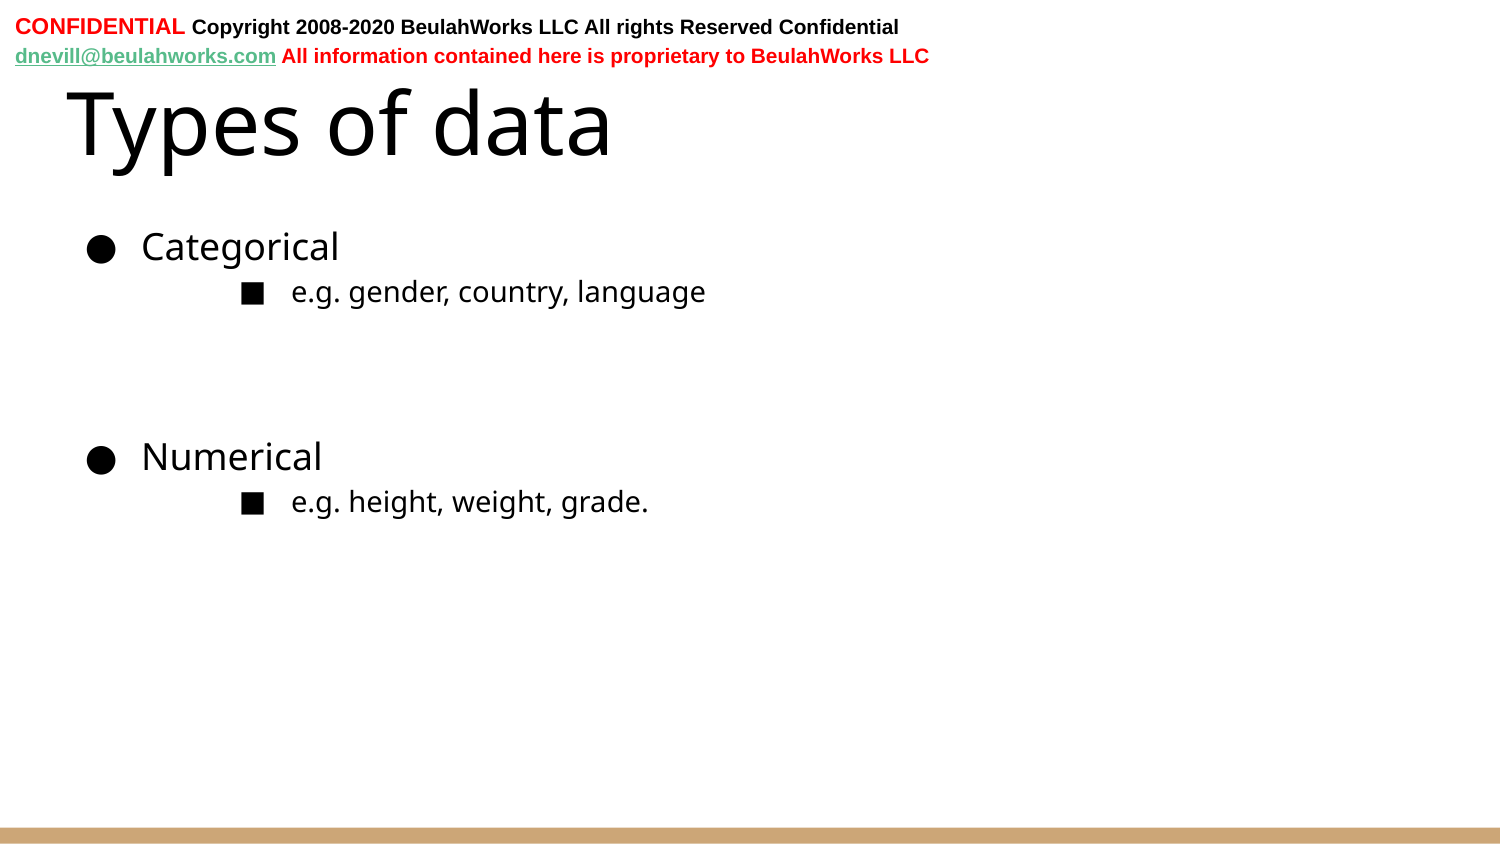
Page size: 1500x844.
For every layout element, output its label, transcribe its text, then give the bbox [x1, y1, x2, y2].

list Categorical e.g. gender, country, language Numerical e.g. height, weight, grade. [51, 200, 1163, 745]
title Types of data [51, 51, 1449, 189]
text_box CONFIDENTIAL Copyright 2008-2020 BeulahWorks LLC All rights Reserved Confidential dnevill@beulahworks.com All information contained here is proprietary to BeulahWorks LLC [0, 0, 967, 76]
